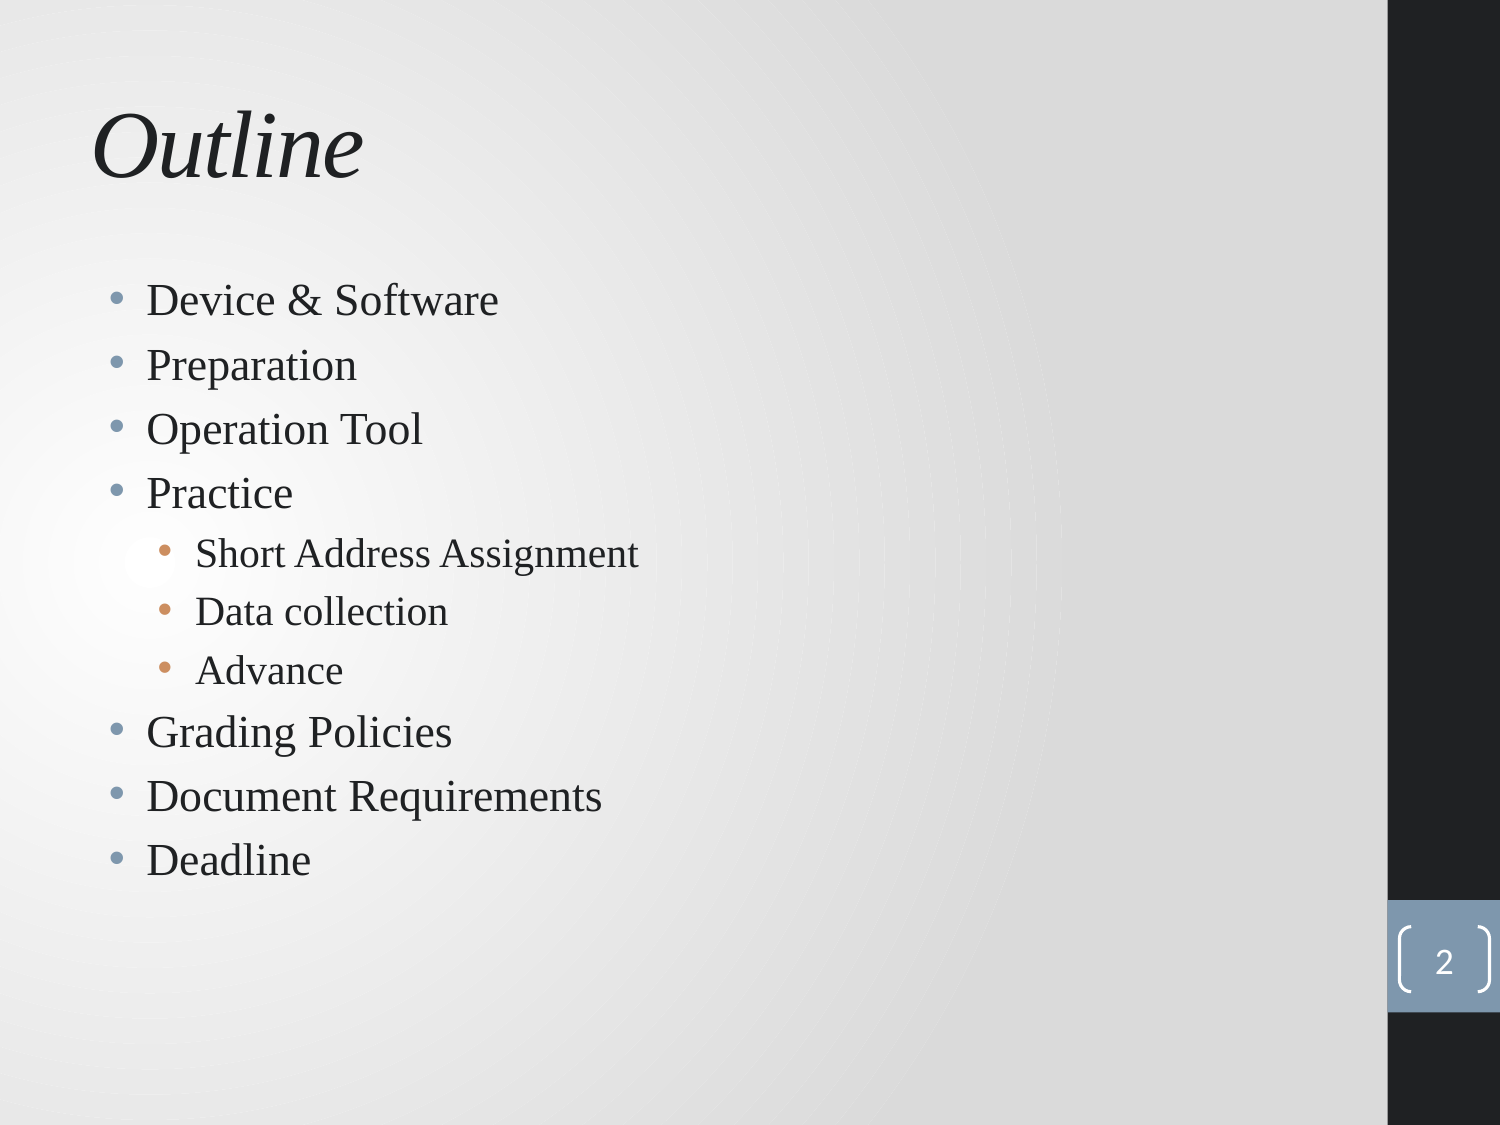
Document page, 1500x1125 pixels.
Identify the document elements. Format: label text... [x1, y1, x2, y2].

list Device & Software Preparation Operation Tool Practice Short Address Assignment Data collection Advance Grading Policies Document Requirements Deadline [75, 262, 1325, 1050]
title Outline [75, 45, 1325, 233]
slide_number 2 [1397, 925, 1492, 994]
